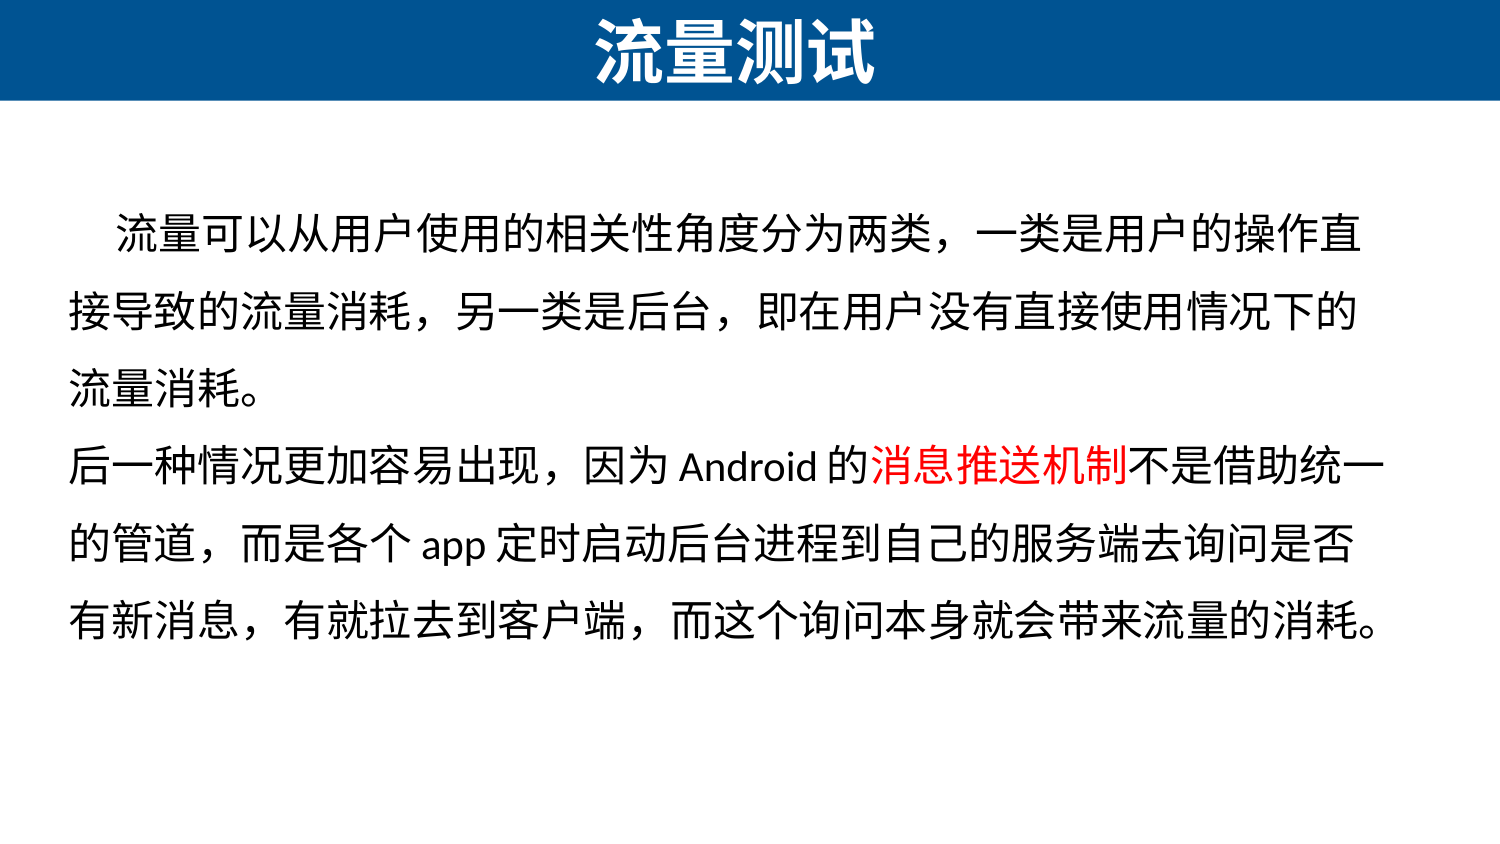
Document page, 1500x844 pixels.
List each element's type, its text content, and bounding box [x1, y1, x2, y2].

title 流量测试 [0, 0, 1471, 101]
list 流量可以从用户使用的相关性角度分为两类，一类是用户的操作直接导致的流量消耗，另一类是后台，即在用户没有直接使用情况下的流量消耗。 后一种情况更加容易出现，因为Android的消息推送机制不是借助统一的管道，而是各个app定时启动后台进程到自己的服务端去询问是否有新消息，有就拉去到客户端，而这个询问本身就会带来流量的消耗。 [53, 173, 1404, 731]
